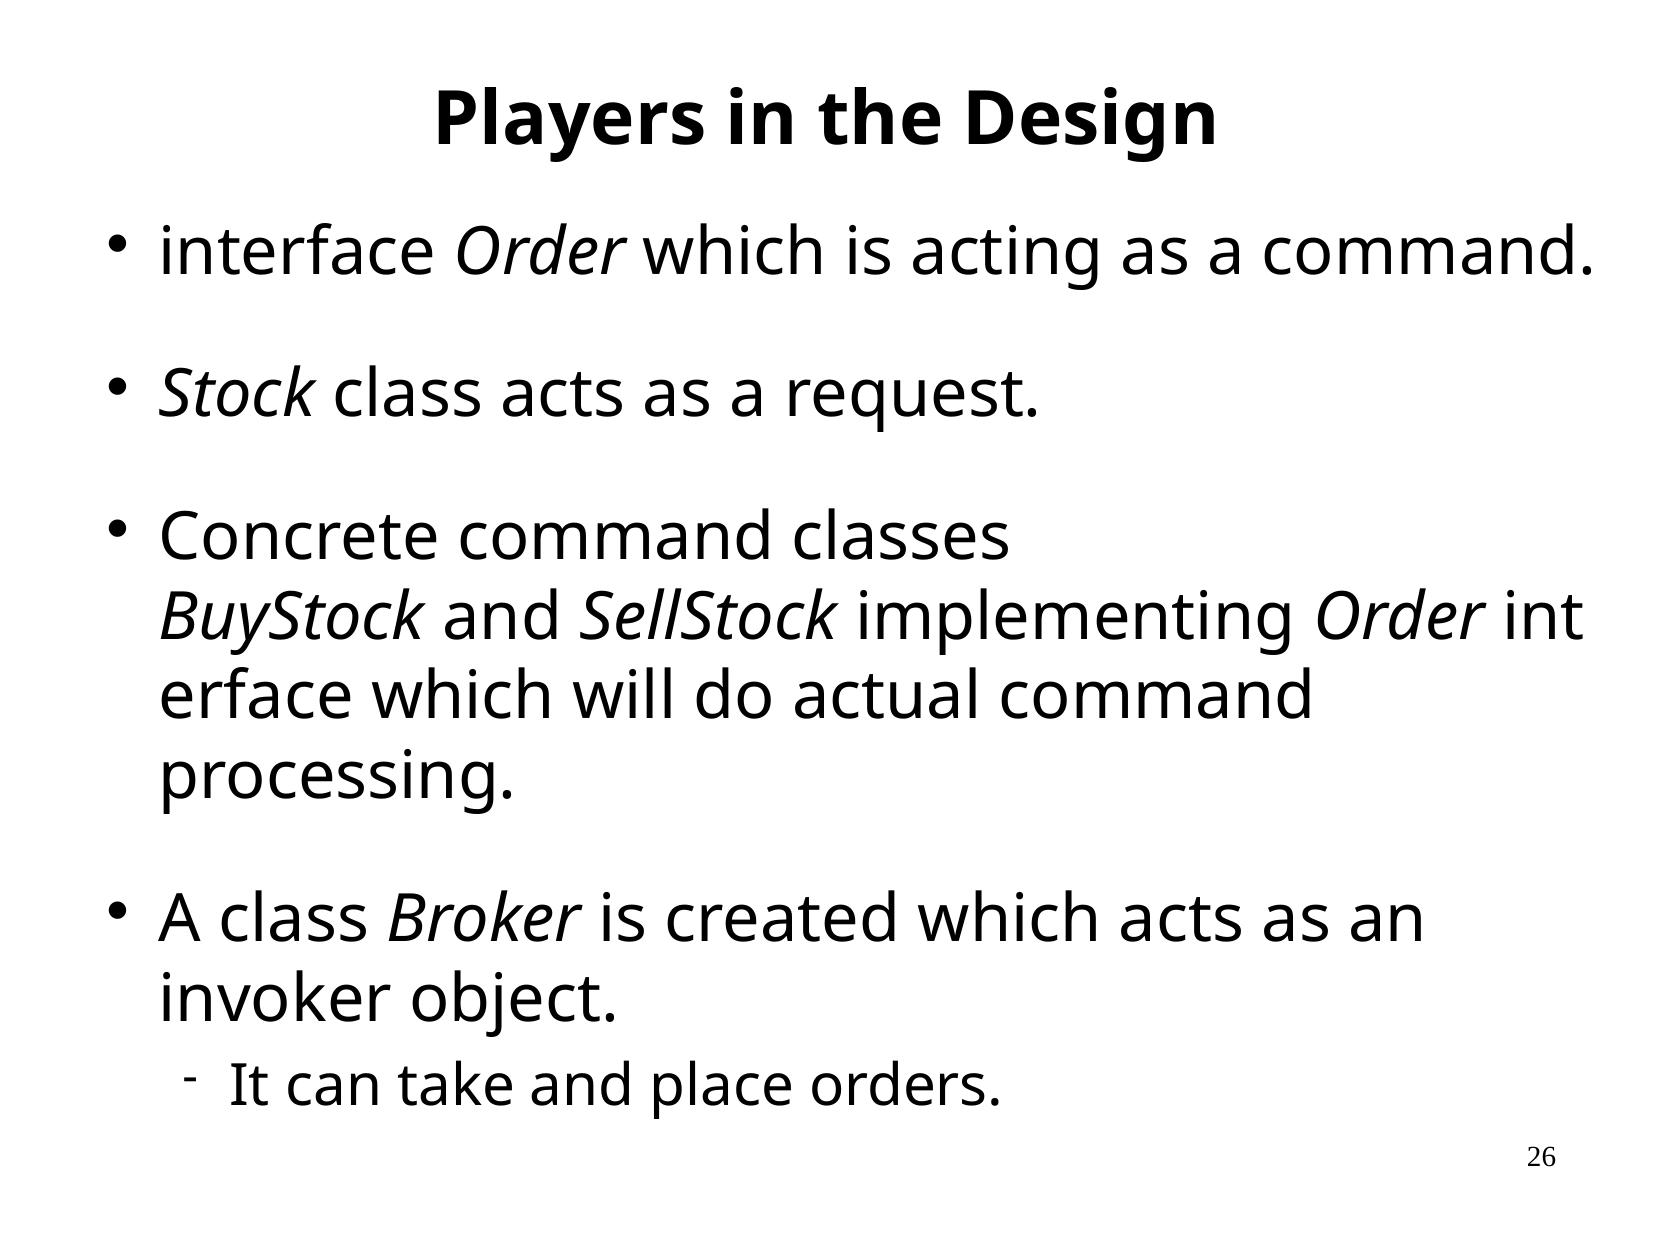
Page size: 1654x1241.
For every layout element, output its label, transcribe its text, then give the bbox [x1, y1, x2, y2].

list interface Order which is acting as a command. Stock class acts as a request. Concrete command classes BuyStock and SellStock implementing Order interface which will do actual command processing. A class Broker is created which acts as an invoker object. It can take and place orders. [89, 207, 1615, 987]
title Players in the Design [121, 58, 1532, 183]
